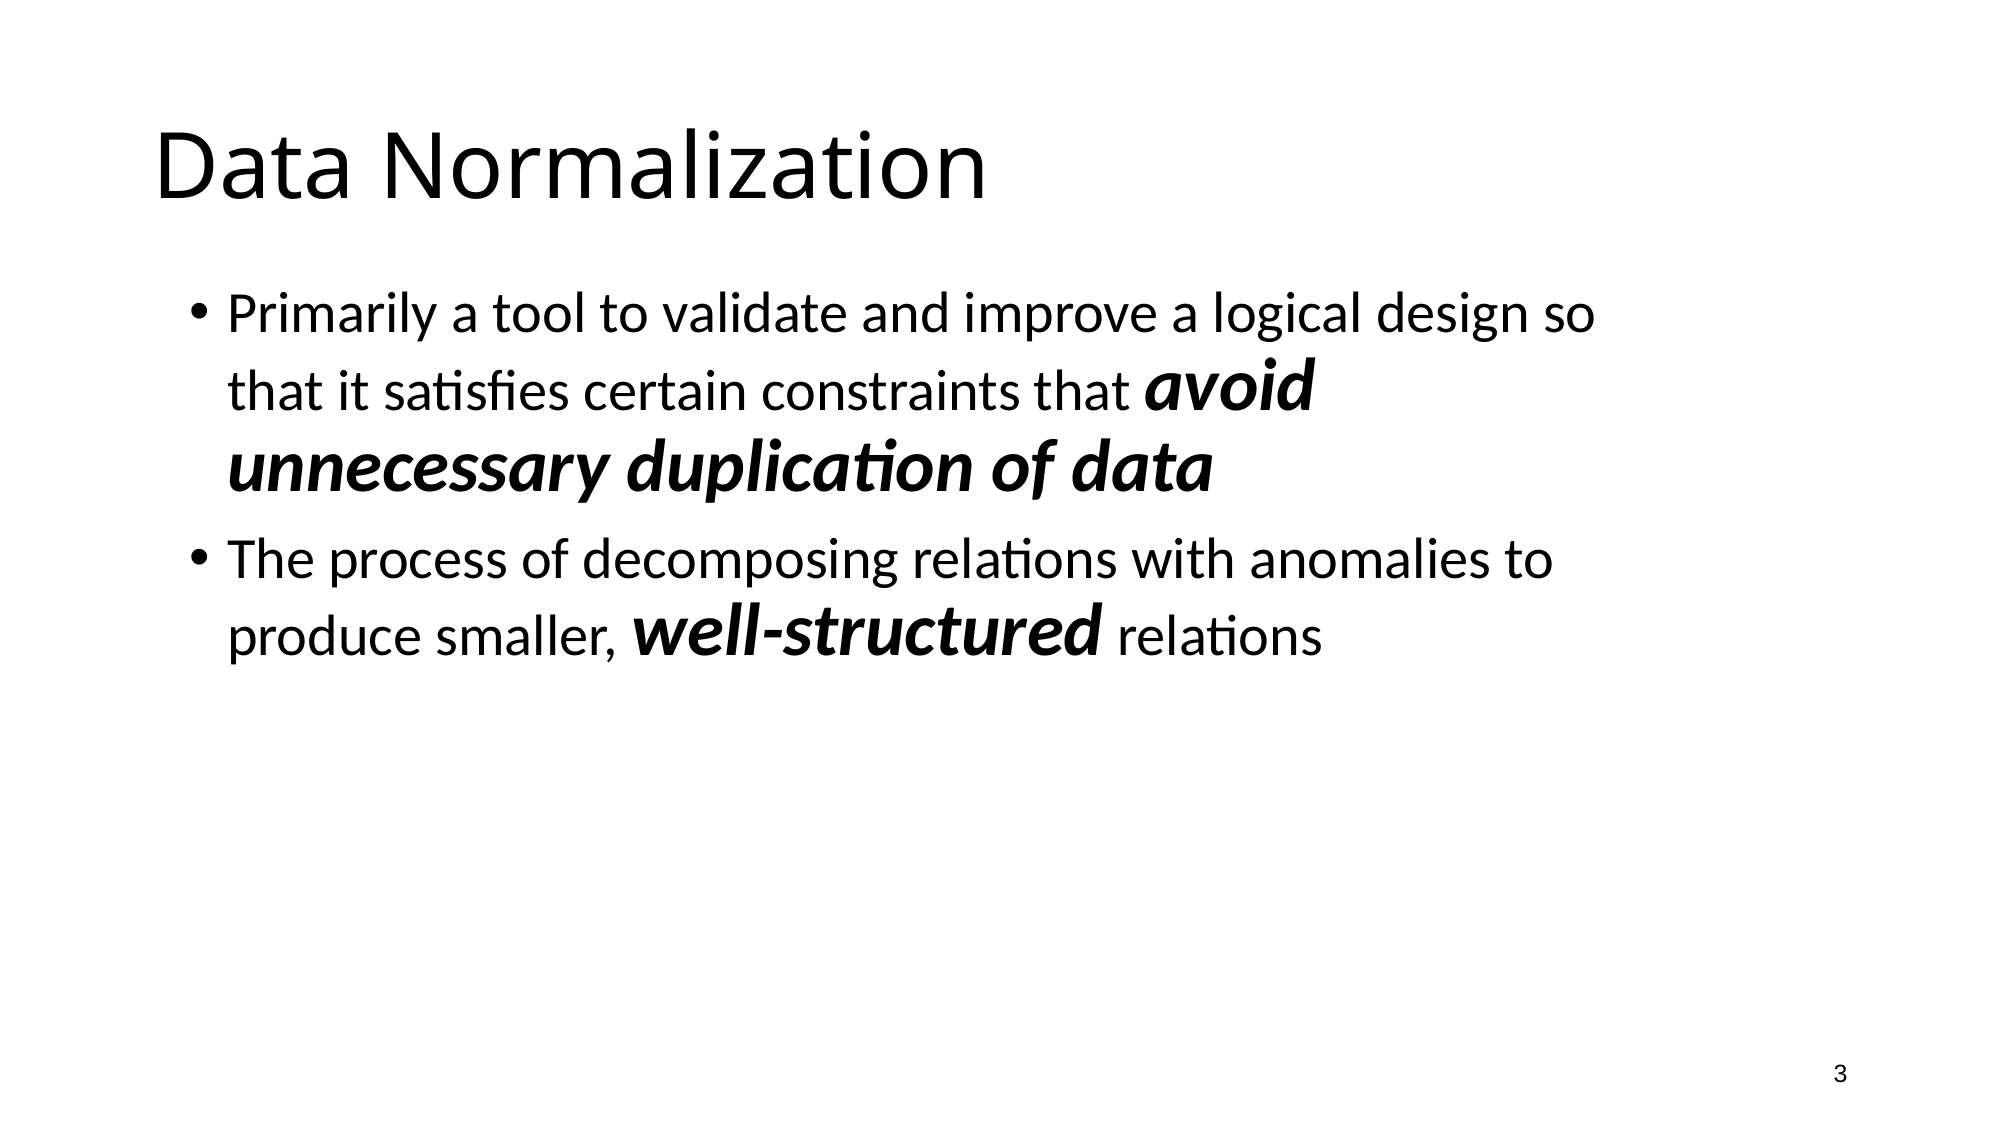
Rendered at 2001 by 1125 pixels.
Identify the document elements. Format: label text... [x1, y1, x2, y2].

title Data Normalization [137, 59, 1863, 278]
list Primarily a tool to validate and improve a logical design so that it satisfies certain constraints that avoid unnecessary duplication of data The process of decomposing relations with anomalies to produce smaller, well-structured relations [174, 275, 1650, 1043]
slide_number 3 [1412, 1042, 1863, 1103]
